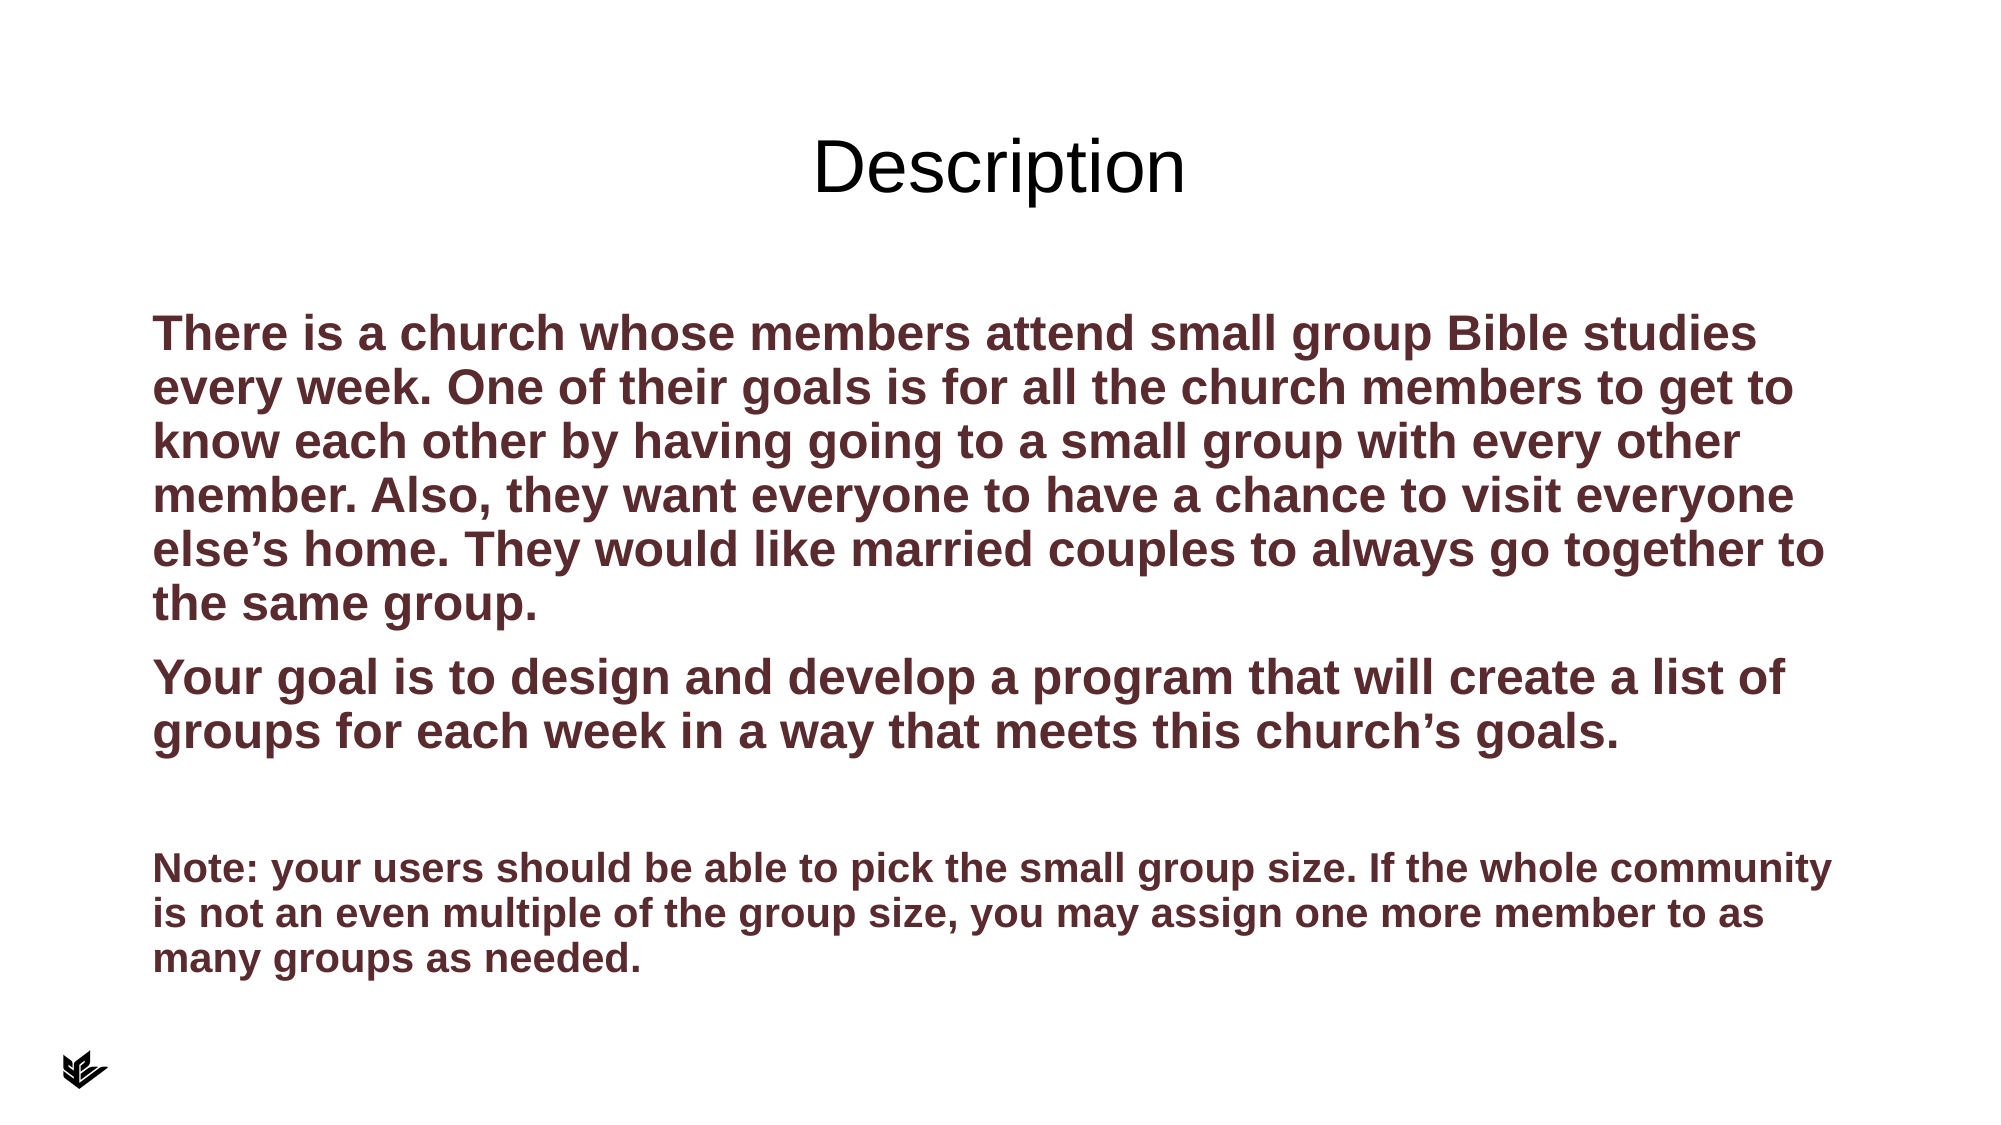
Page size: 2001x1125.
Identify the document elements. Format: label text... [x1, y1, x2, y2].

list There is a church whose members attend small group Bible studies every week. One of their goals is for all the church members to get to know each other by having going to a small group with every other member. Also, they want everyone to have a chance to visit everyone else’s home. They would like married couples to always go together to the same group. Your goal is to design and develop a program that will create a list of groups for each week in a way that meets this church’s goals. Note: your users should be able to pick the small group size. If the whole community is not an even multiple of the group size, you may assign one more member to as many groups as needed. [137, 299, 1863, 1014]
title Description [137, 59, 1863, 278]
